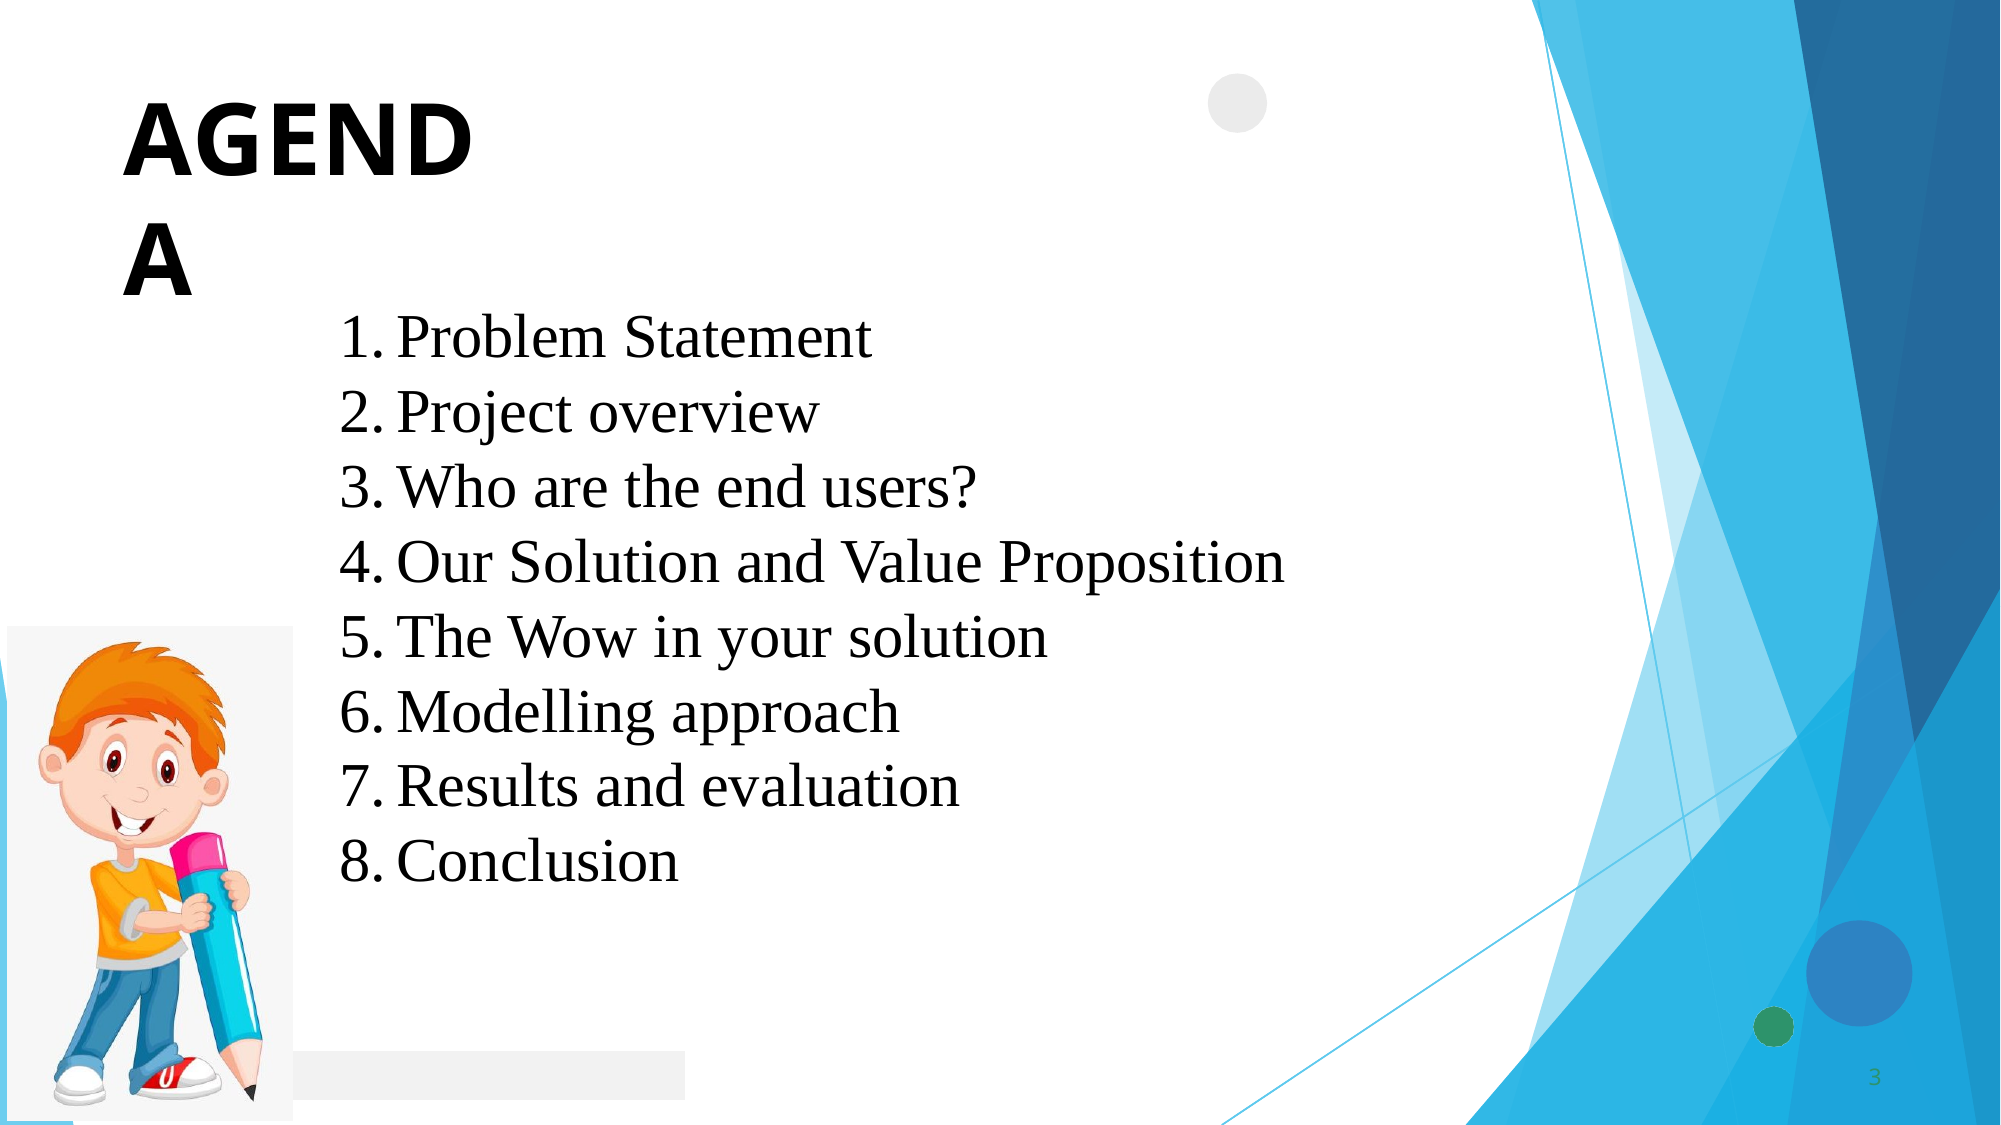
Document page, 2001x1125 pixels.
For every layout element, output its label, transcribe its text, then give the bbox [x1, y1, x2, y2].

text_box Problem Statement Project overview Who are the end users? Our Solution and Value Proposition The Wow in your solution Modelling approach Results and evaluation Conclusion [324, 287, 1215, 902]
text_box [1207, 84, 1215, 123]
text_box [1220, 0, 2000, 1125]
picture [1752, 1005, 1794, 1048]
title AGENDA [121, 73, 508, 316]
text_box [7, 626, 685, 1121]
